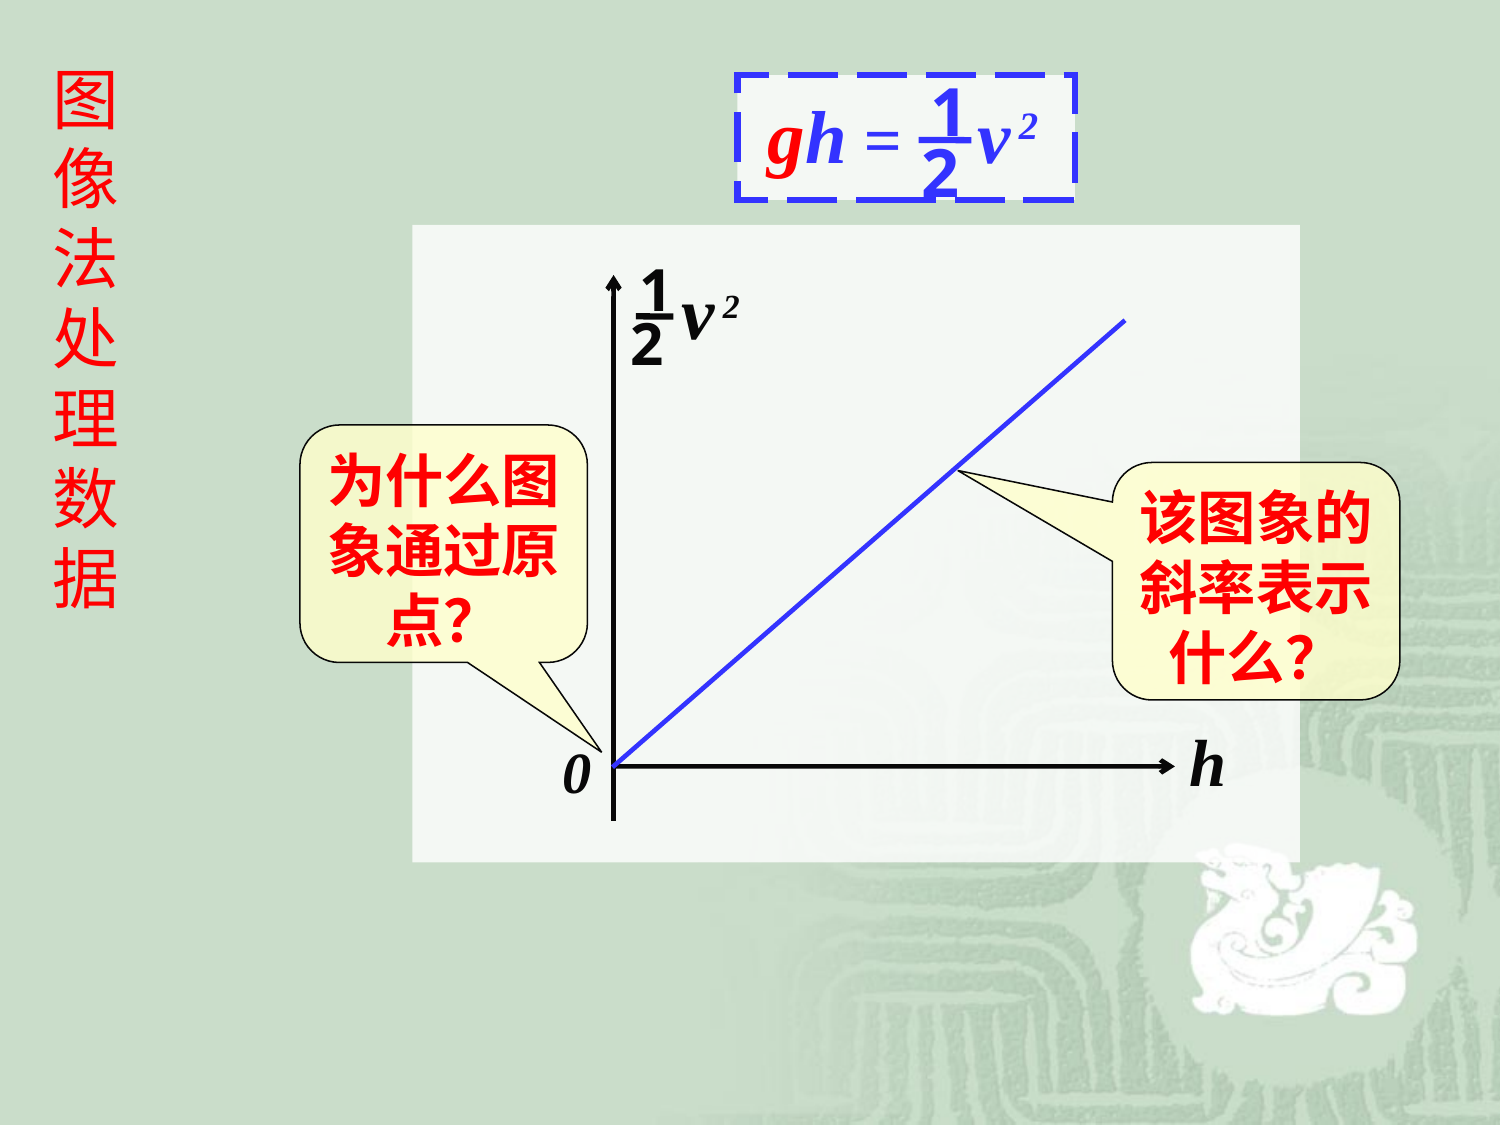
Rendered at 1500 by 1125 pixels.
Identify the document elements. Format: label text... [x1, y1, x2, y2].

text_box 为什么图象通过原点？ [299, 424, 407, 663]
picture [0, 0, 1500, 1125]
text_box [737, 62, 1076, 219]
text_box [412, 224, 1301, 863]
text_box 该图象的斜率表示什么？ [1304, 462, 1400, 700]
text_box 图像法处理数据 [37, 50, 132, 700]
